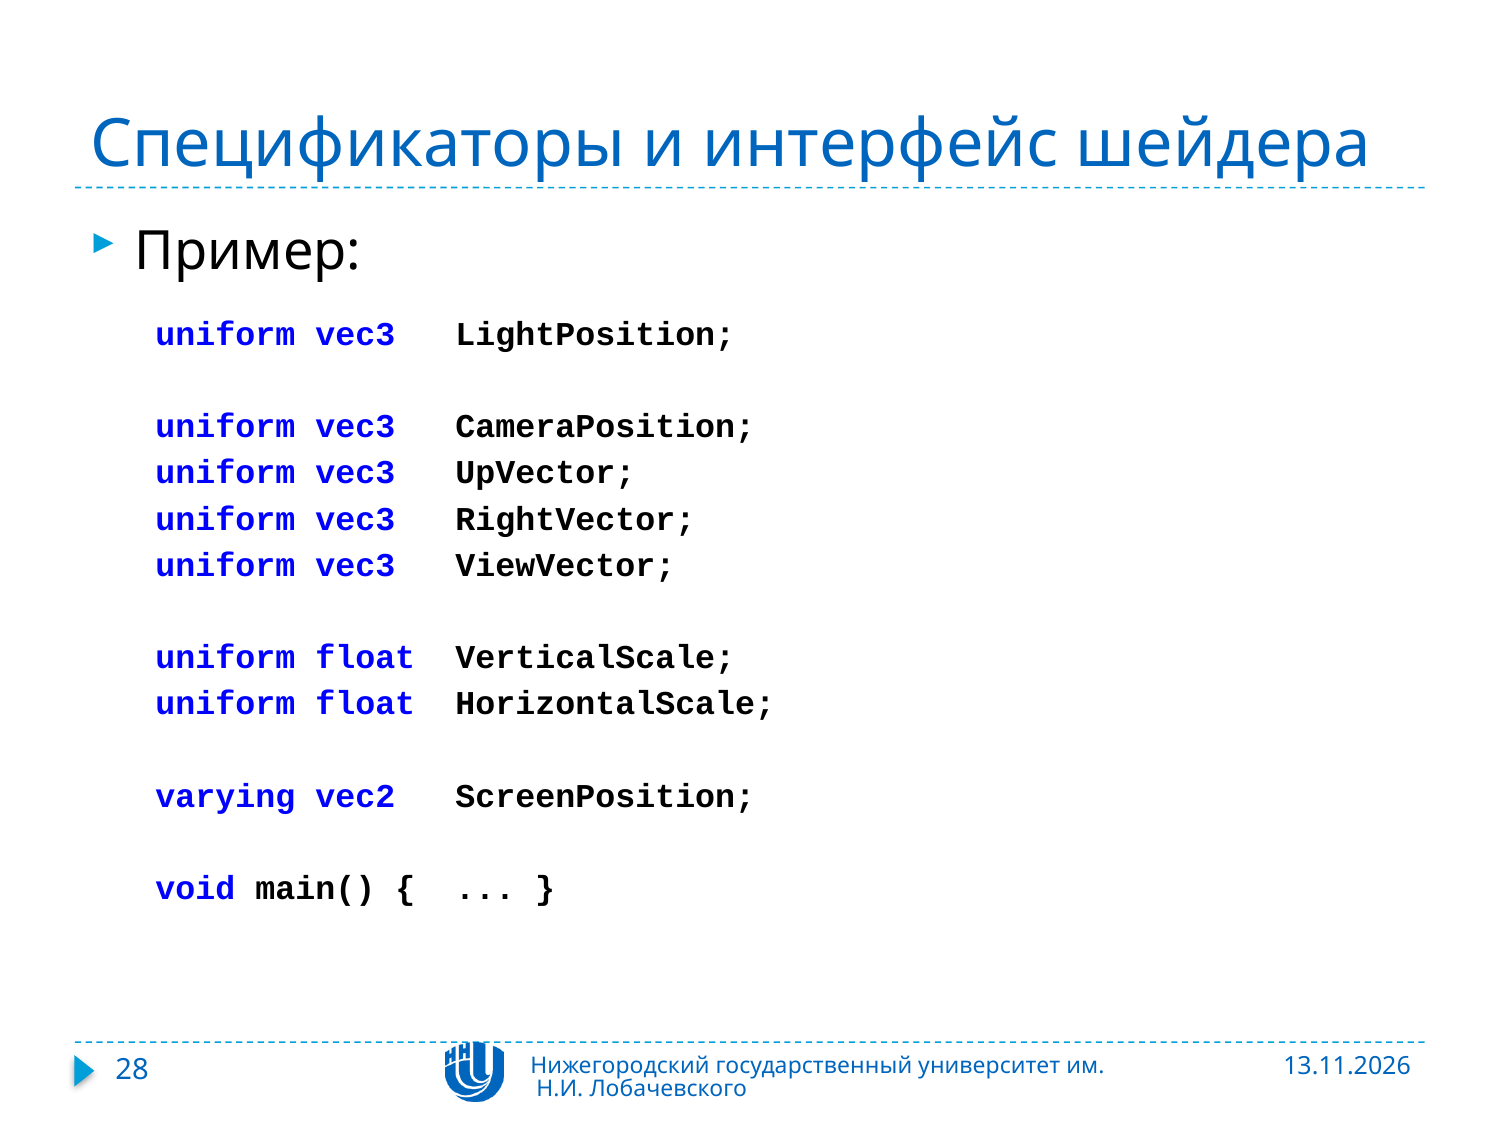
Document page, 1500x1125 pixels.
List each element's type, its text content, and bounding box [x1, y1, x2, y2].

picture [445, 1041, 504, 1102]
slide_number 28 [100, 1042, 426, 1103]
list Пример: [74, 207, 1426, 317]
title Спецификаторы и интерфейс шейдера [74, 24, 1426, 188]
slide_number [1265, 1042, 1426, 1103]
text_box uniform vec3 LightPosition; uniform vec3 CameraPosition; uniform vec3 UpVector; uniform vec3 RightVector; uniform vec3 ViewVector; uniform float VerticalScale; uniform float HorizontalScale; varying vec2 ScreenPosition; void main() { ... } [140, 304, 1418, 914]
footer Нижегородский государственный университет им. Н.И. Лобачевского [515, 1042, 1125, 1103]
